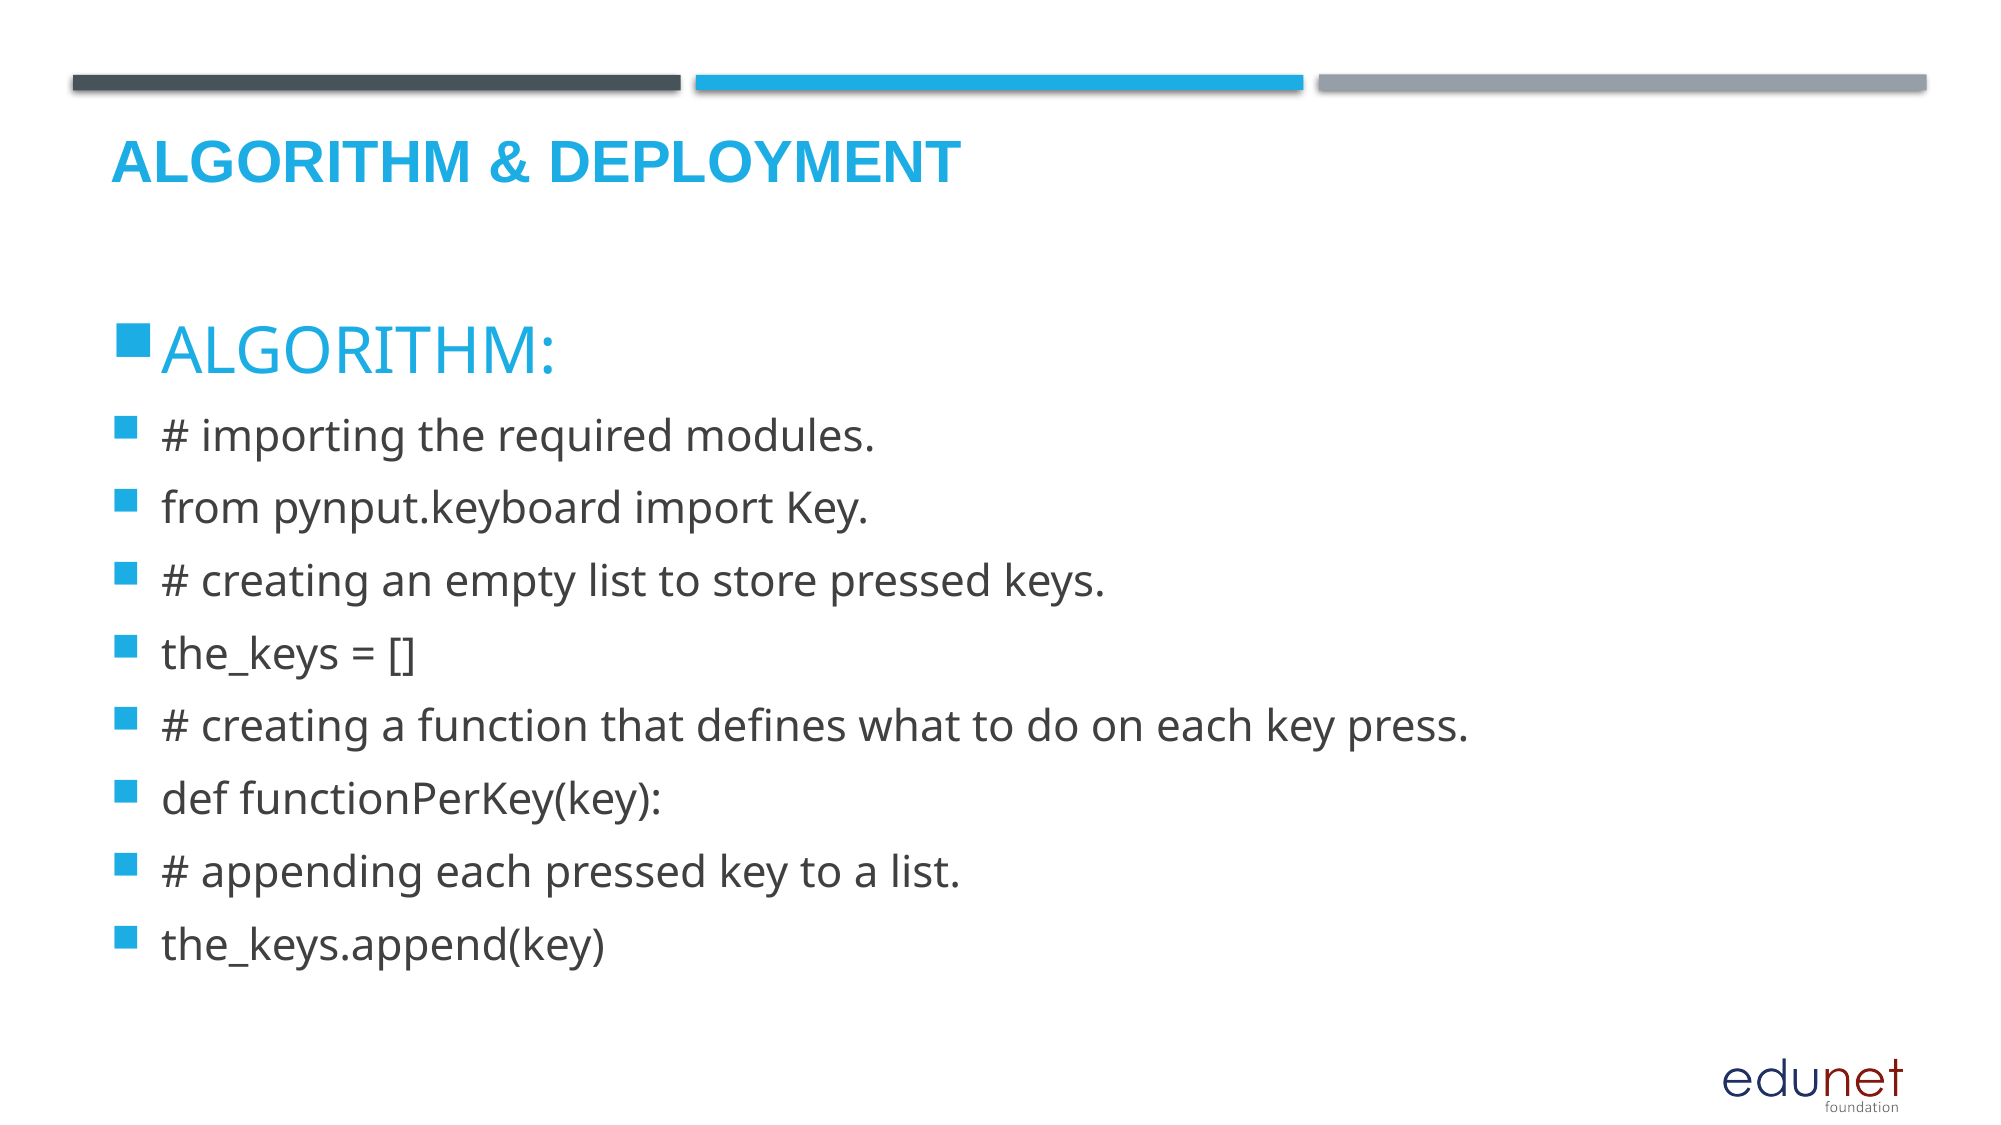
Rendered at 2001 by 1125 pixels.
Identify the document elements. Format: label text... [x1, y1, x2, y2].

title Algorithm & Deployment [95, 115, 1905, 203]
picture [1719, 1056, 1905, 1116]
list ALGORITHM: # importing the required modules. from pynput.keyboard import Key. # creating an empty list to store pressed keys. the_keys = [] # creating a function that defines what to do on each key press. def functionPerKey(key): # appending each pressed key to a list. the_keys.append(key) [95, 213, 1905, 981]
